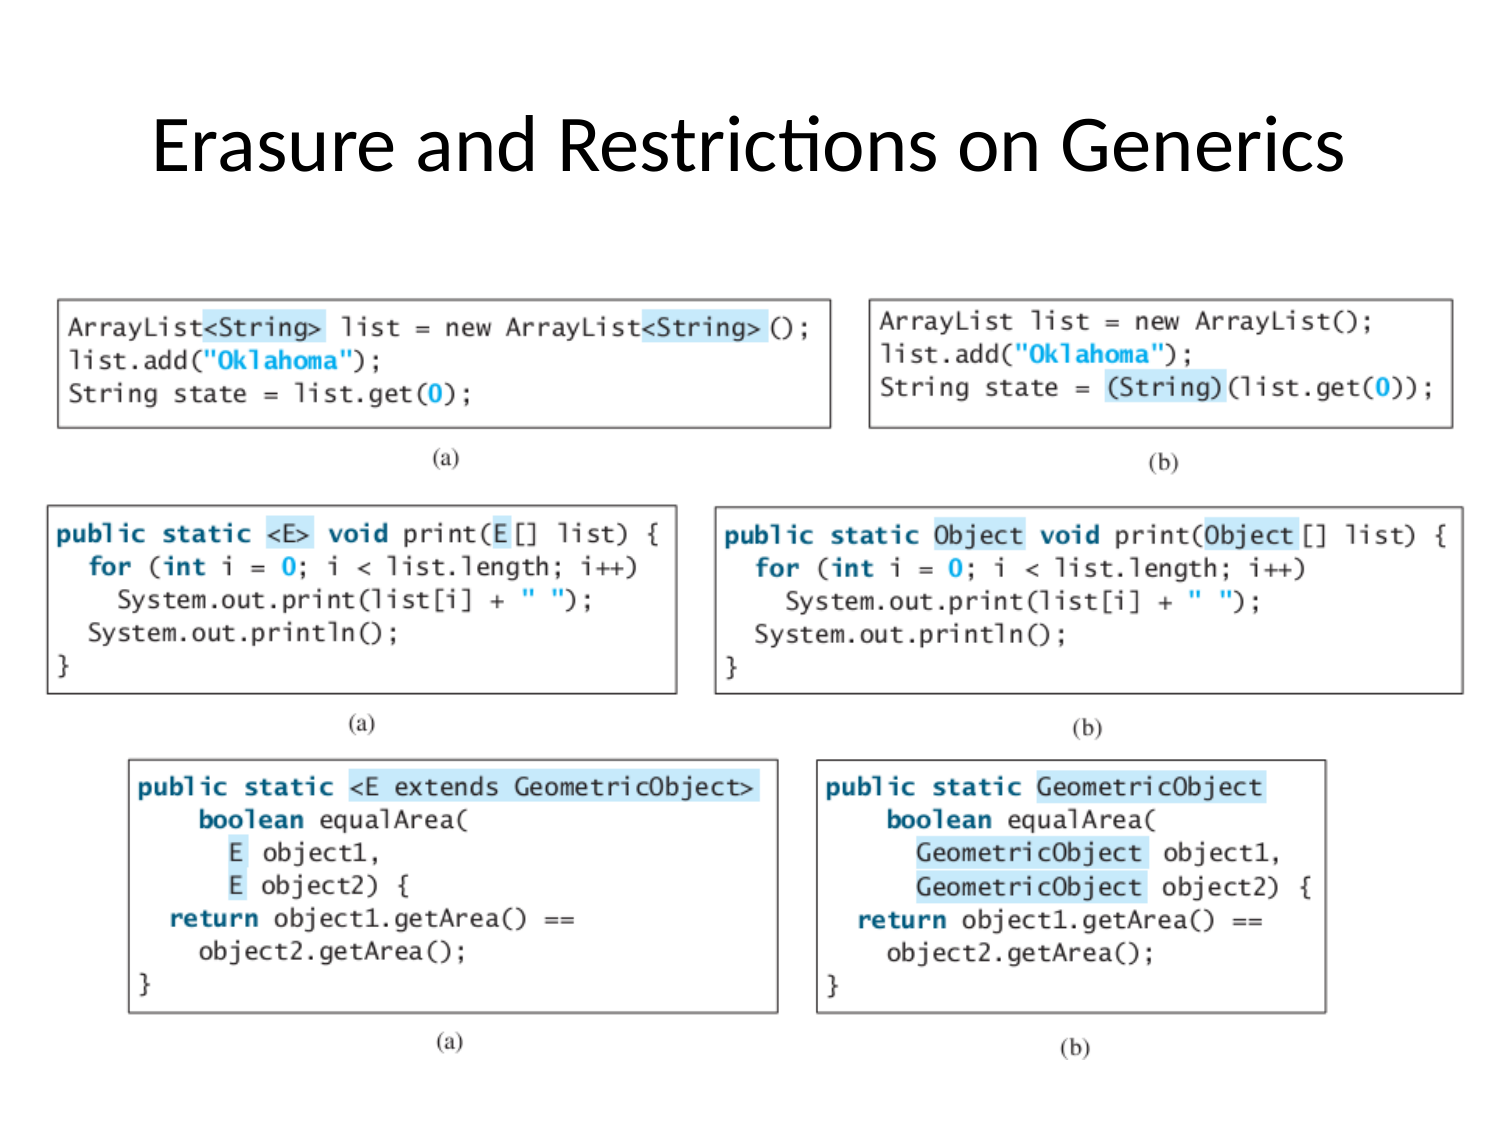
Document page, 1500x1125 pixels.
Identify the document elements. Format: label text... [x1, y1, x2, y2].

picture [13, 278, 1500, 1061]
title Erasure and Restrictions on Generics [75, 45, 1425, 233]
